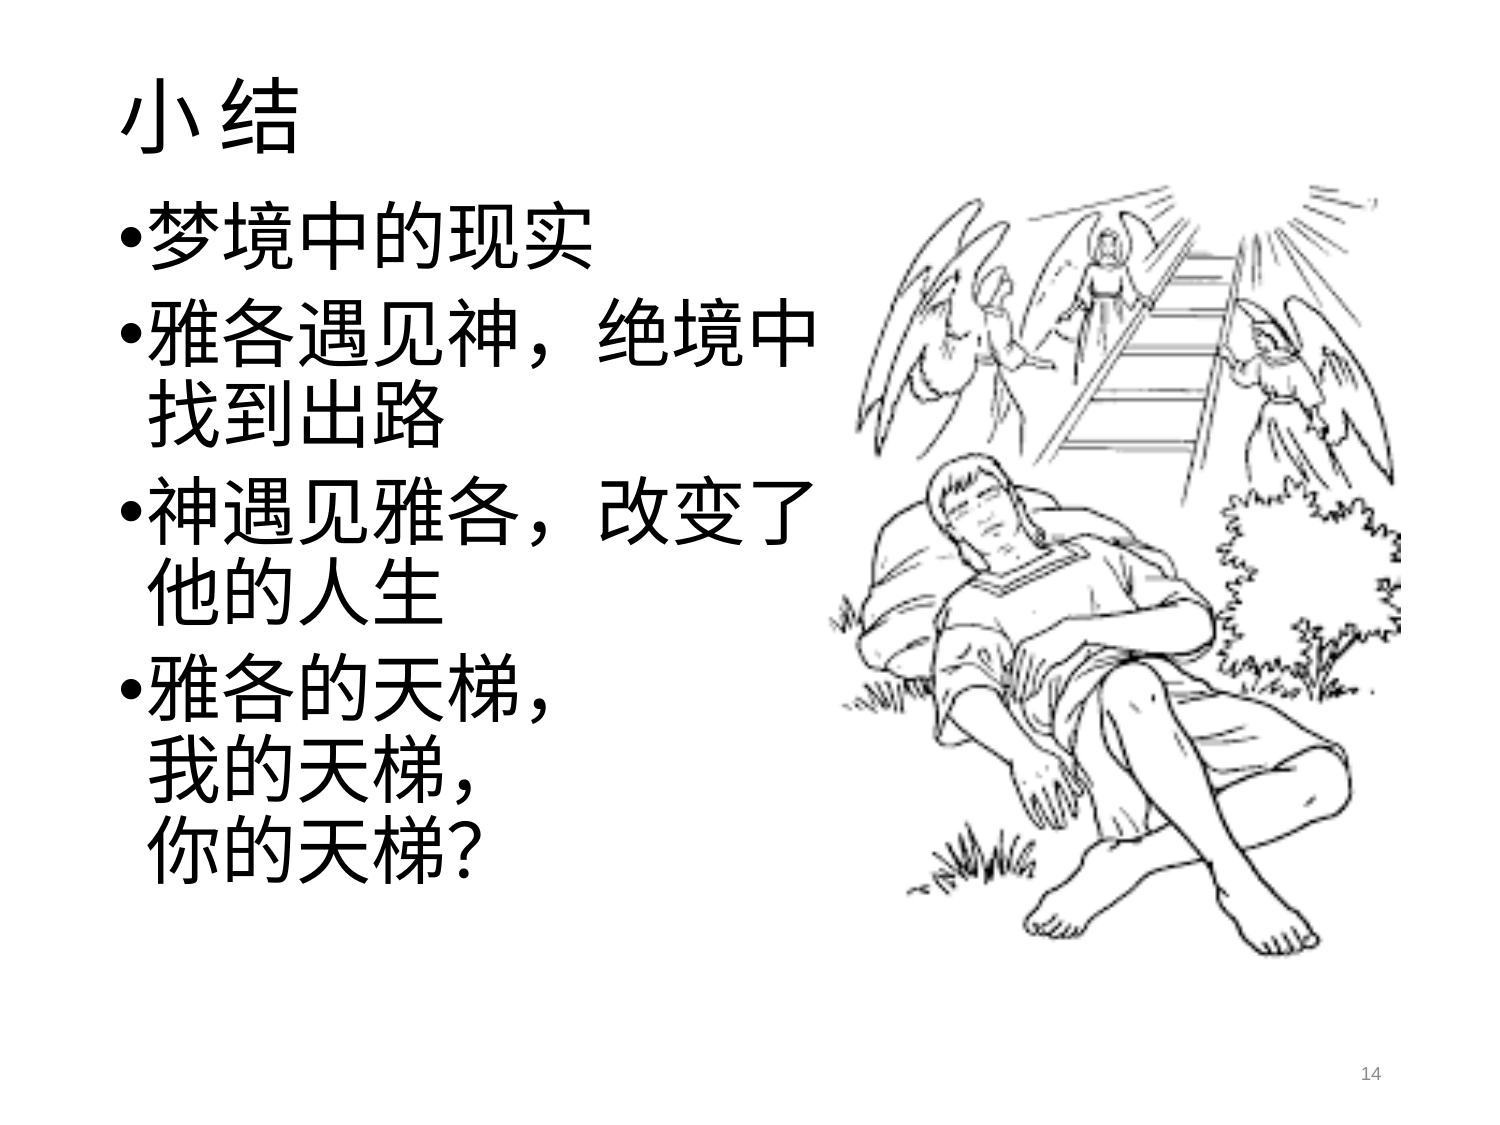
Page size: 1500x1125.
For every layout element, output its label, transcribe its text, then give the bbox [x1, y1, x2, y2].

list 梦境中的现实 雅各遇见神，绝境中找到出路 神遇见雅各，改变了他的人生 雅各的天梯， 我的天梯， 你的天梯？ [103, 192, 891, 1014]
title 小 结 [103, 59, 1397, 181]
slide_number 14 [1059, 1042, 1397, 1103]
picture [808, 132, 1401, 1011]
